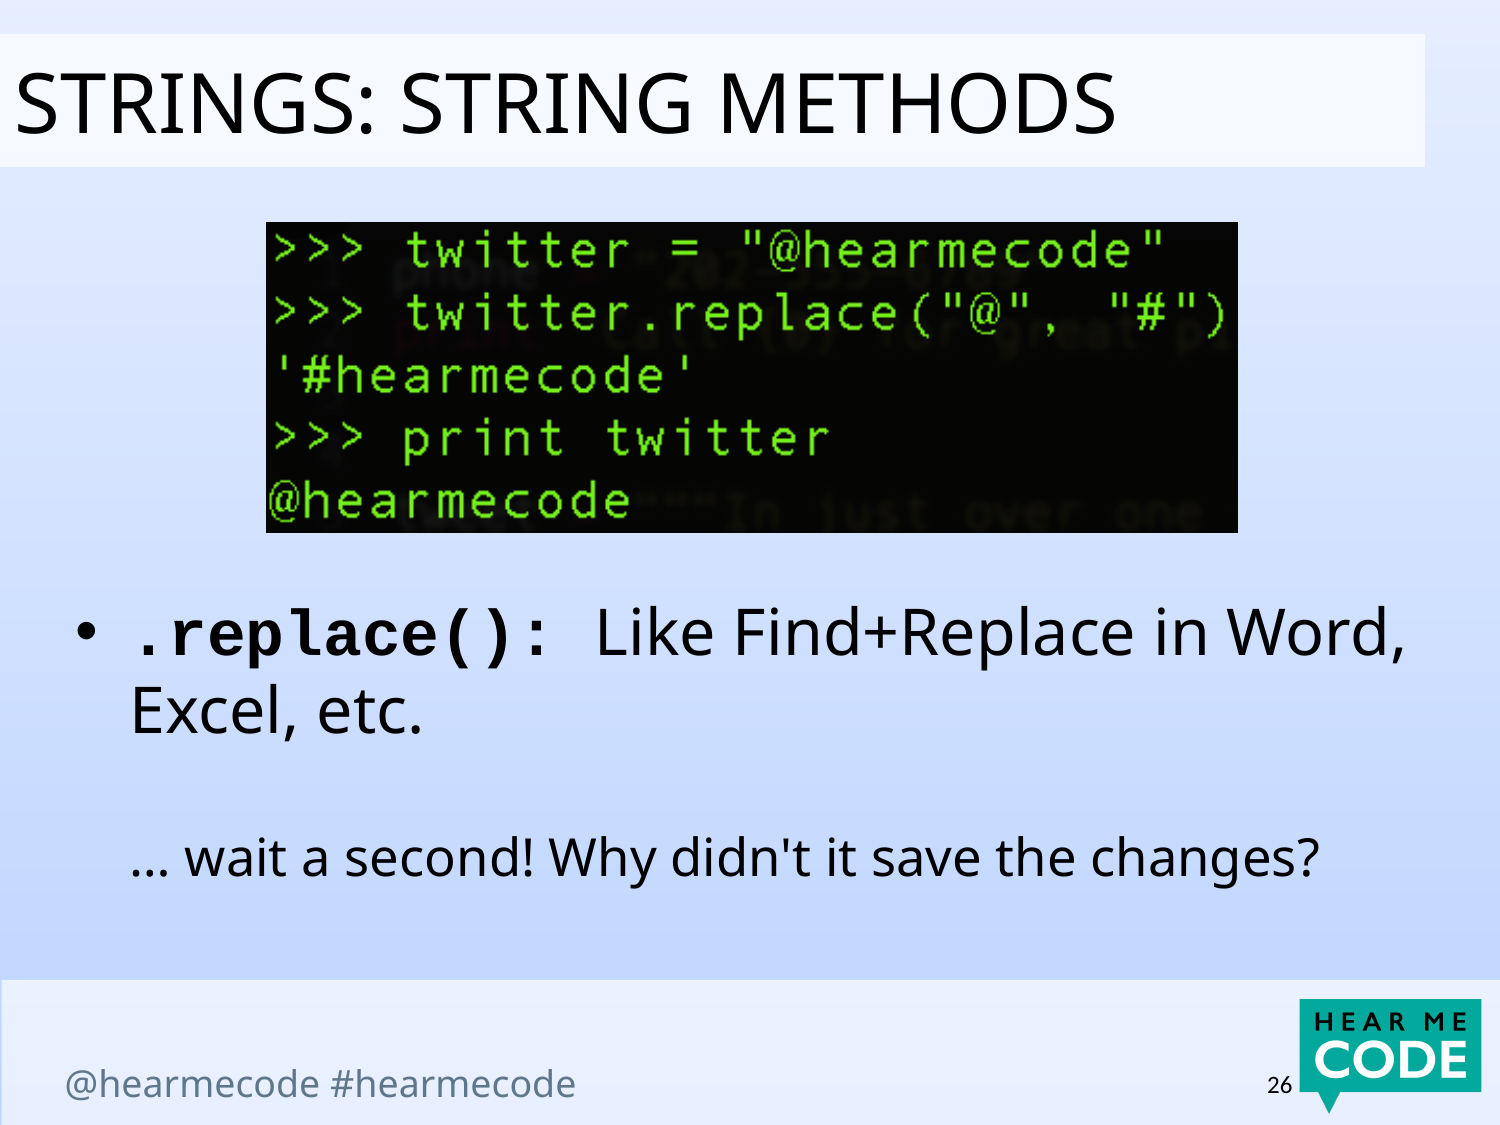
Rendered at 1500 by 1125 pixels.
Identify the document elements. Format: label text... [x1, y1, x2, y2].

list .replace(): Like Find+Replace in Word, Excel, etc. … wait a second! Why didn't it save the changes? [74, 221, 1426, 944]
slide_number 26 [949, 1052, 1301, 1114]
text_box Strings: STRING Methods [0, 33, 1425, 168]
picture [1297, 996, 1484, 1118]
picture [266, 221, 1238, 533]
